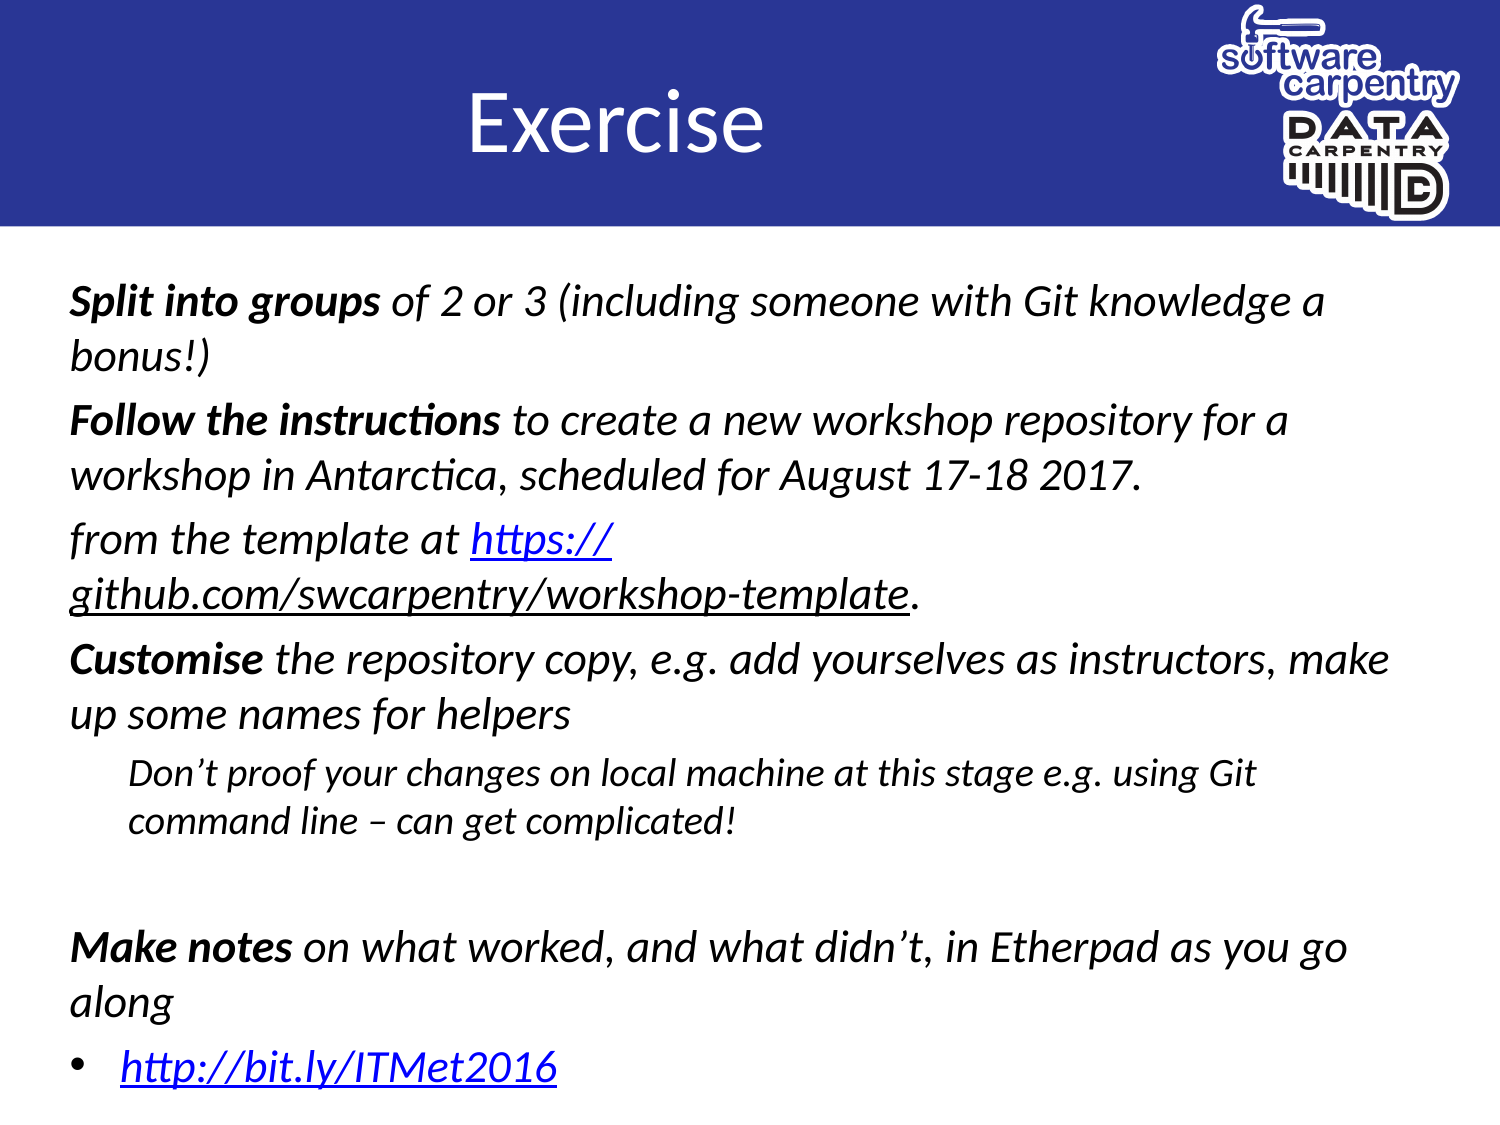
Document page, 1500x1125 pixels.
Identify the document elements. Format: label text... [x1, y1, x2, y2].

title Exercise [51, 21, 1182, 210]
picture [1216, 3, 1461, 224]
list Split into groups of 2 or 3 (including someone with Git knowledge a bonus!) Follow the instructions to create a new workshop repository for a workshop in Antarctica, scheduled for August 17-18 2017. from the template at https://github.com/swcarpentry/workshop-template. Customise the repository copy, e.g. add yourselves as instructors, make up some names for helpers Don’t proof your changes on local machine at this stage e.g. using Git command line – can get complicated! Make notes on what worked, and what didn’t, in Etherpad as you go along http://bit.ly/ITMet2016 [54, 262, 1425, 1106]
